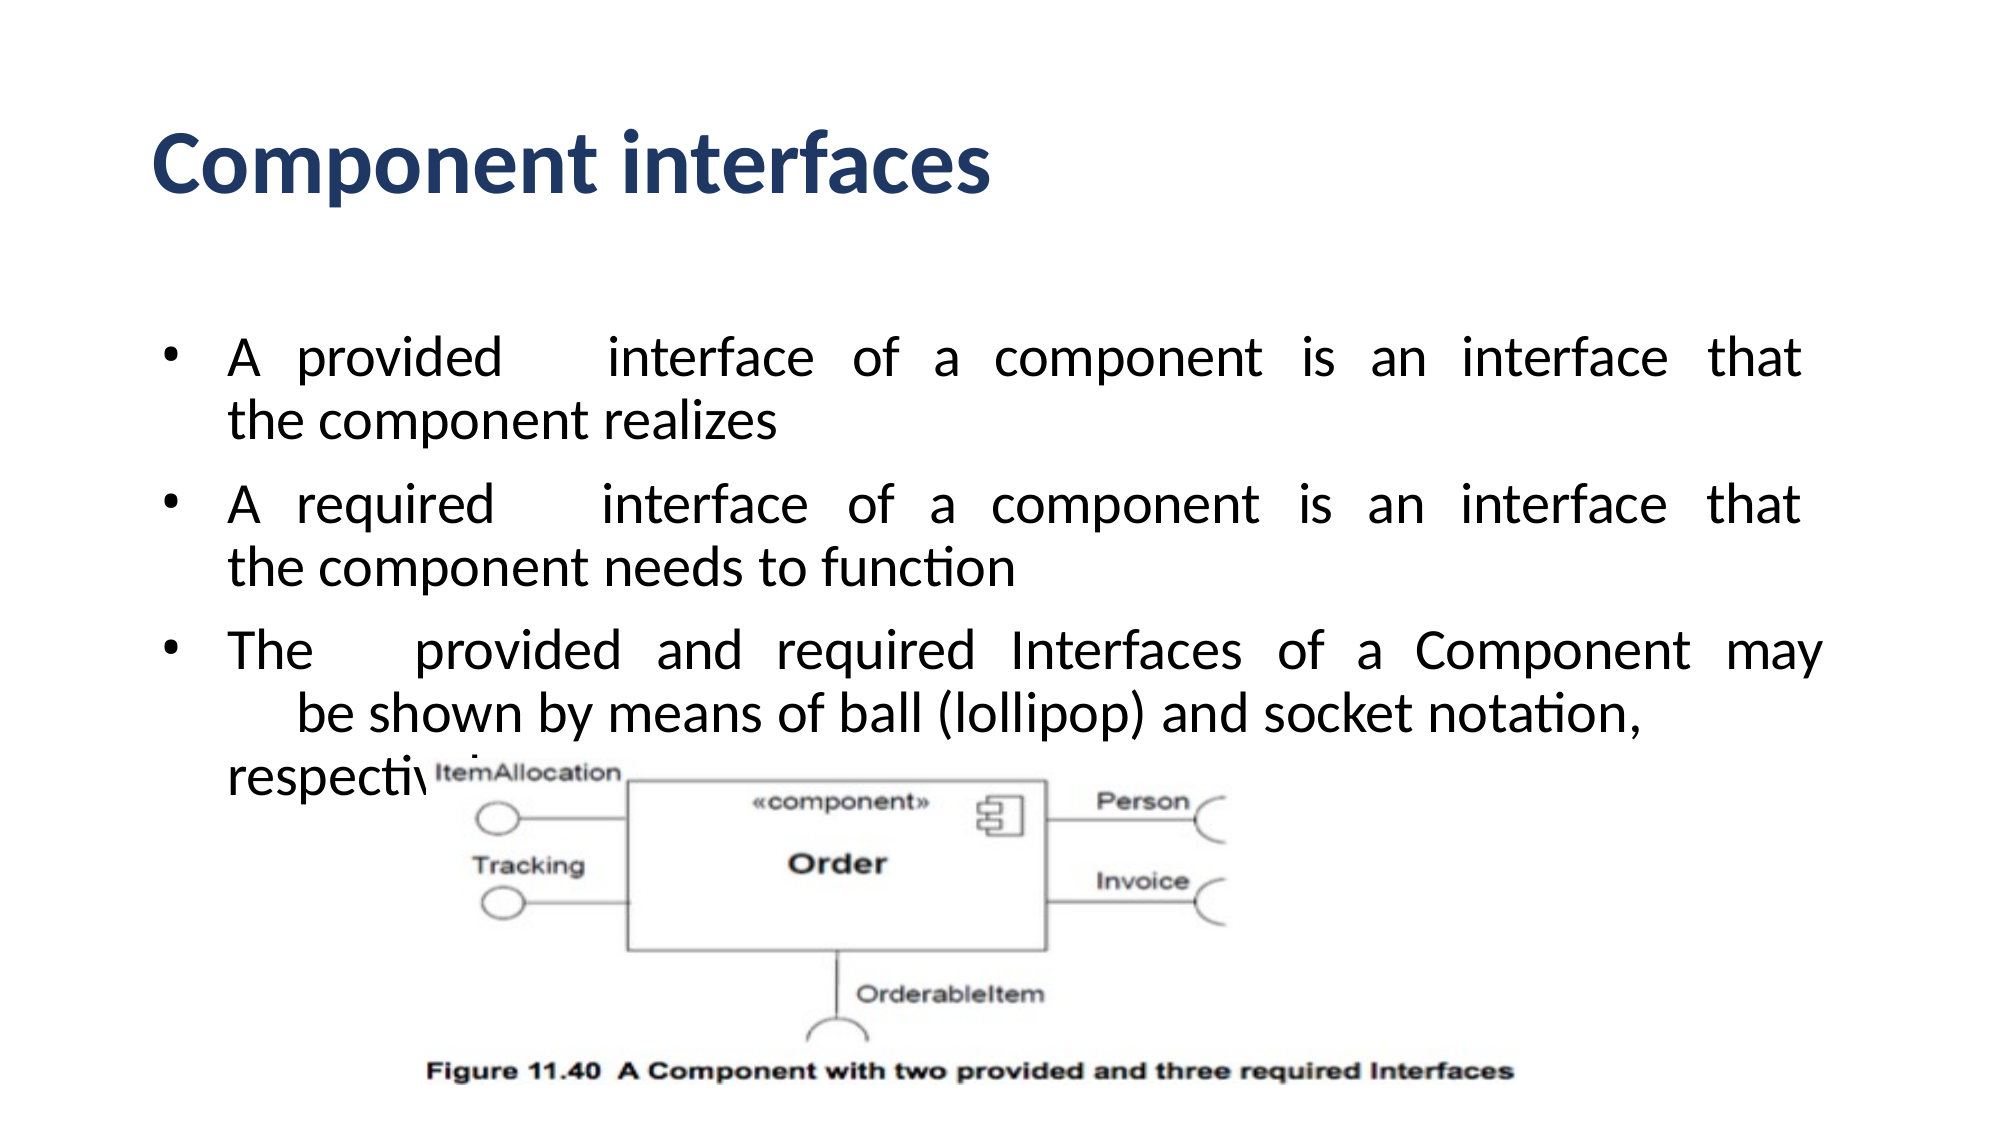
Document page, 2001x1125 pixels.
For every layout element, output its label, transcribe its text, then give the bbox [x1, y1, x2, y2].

text_box A provided interface of a component is an interface that the component realizes A required interface of a component is an interface that the component needs to function The provided and required Interfaces of a Component may be shown by means of ball (lollipop) and socket notation, respectively. [158, 315, 1850, 808]
title Component interfaces [112, 70, 1648, 291]
picture [425, 758, 1517, 1085]
